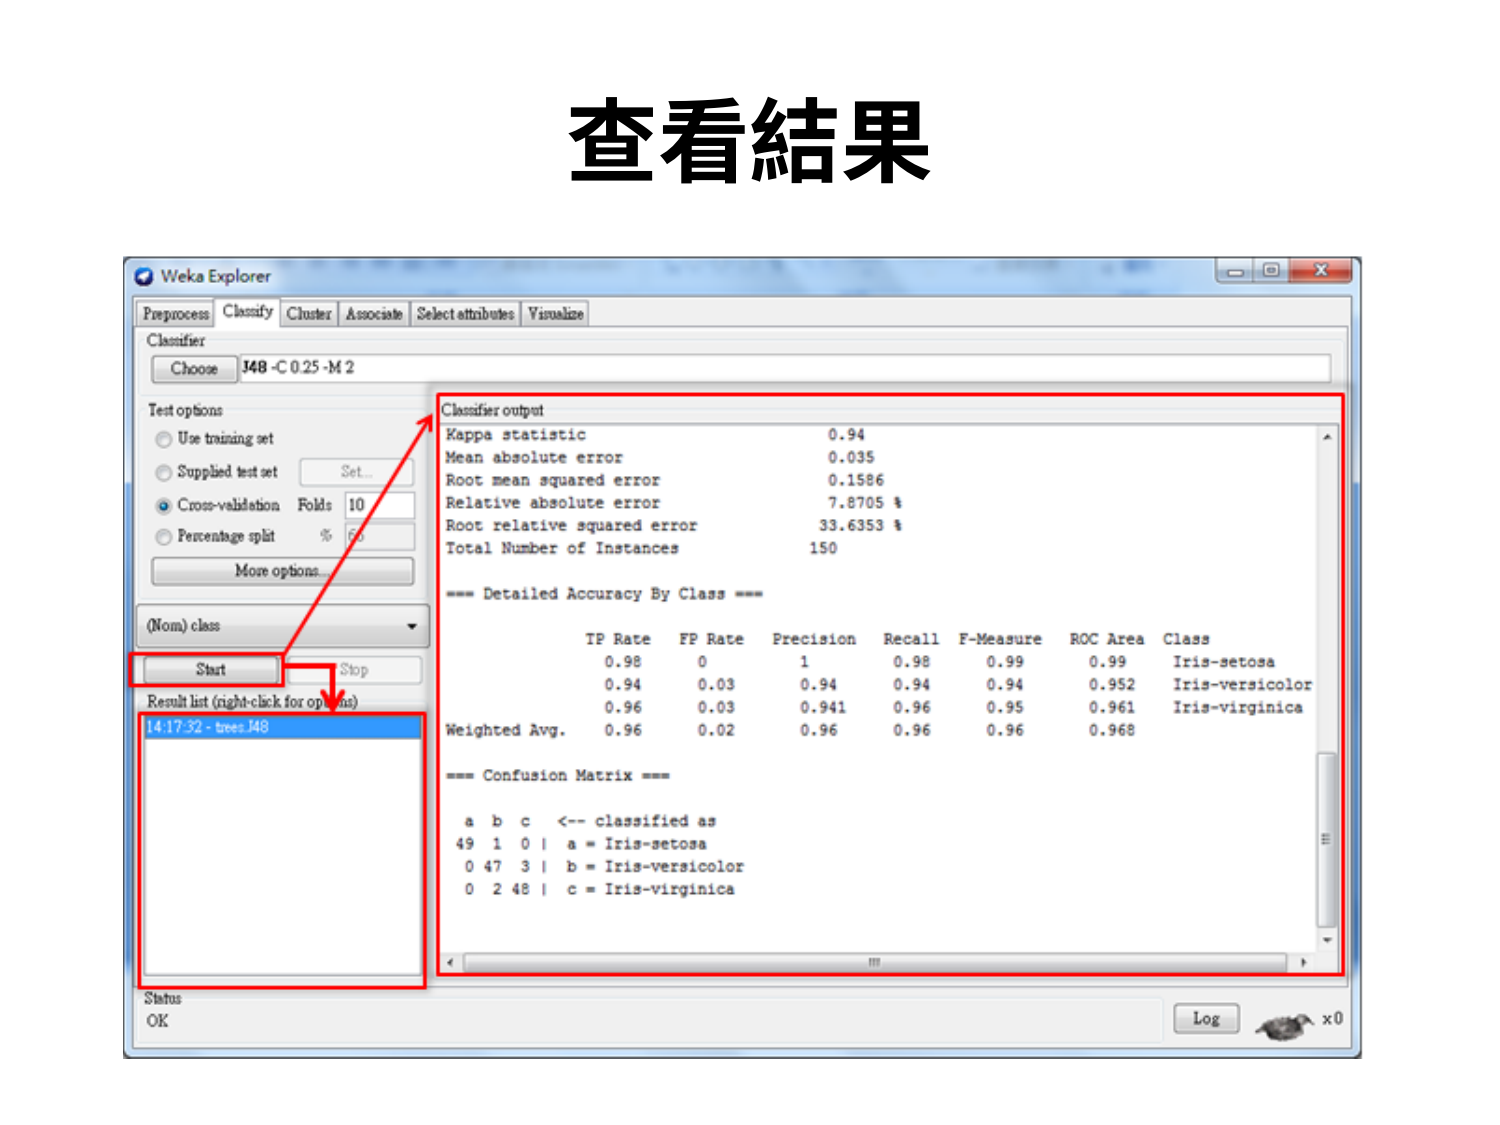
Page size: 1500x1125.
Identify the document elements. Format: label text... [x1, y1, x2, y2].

picture [123, 255, 1366, 1059]
title 查看結果 [75, 45, 1425, 233]
